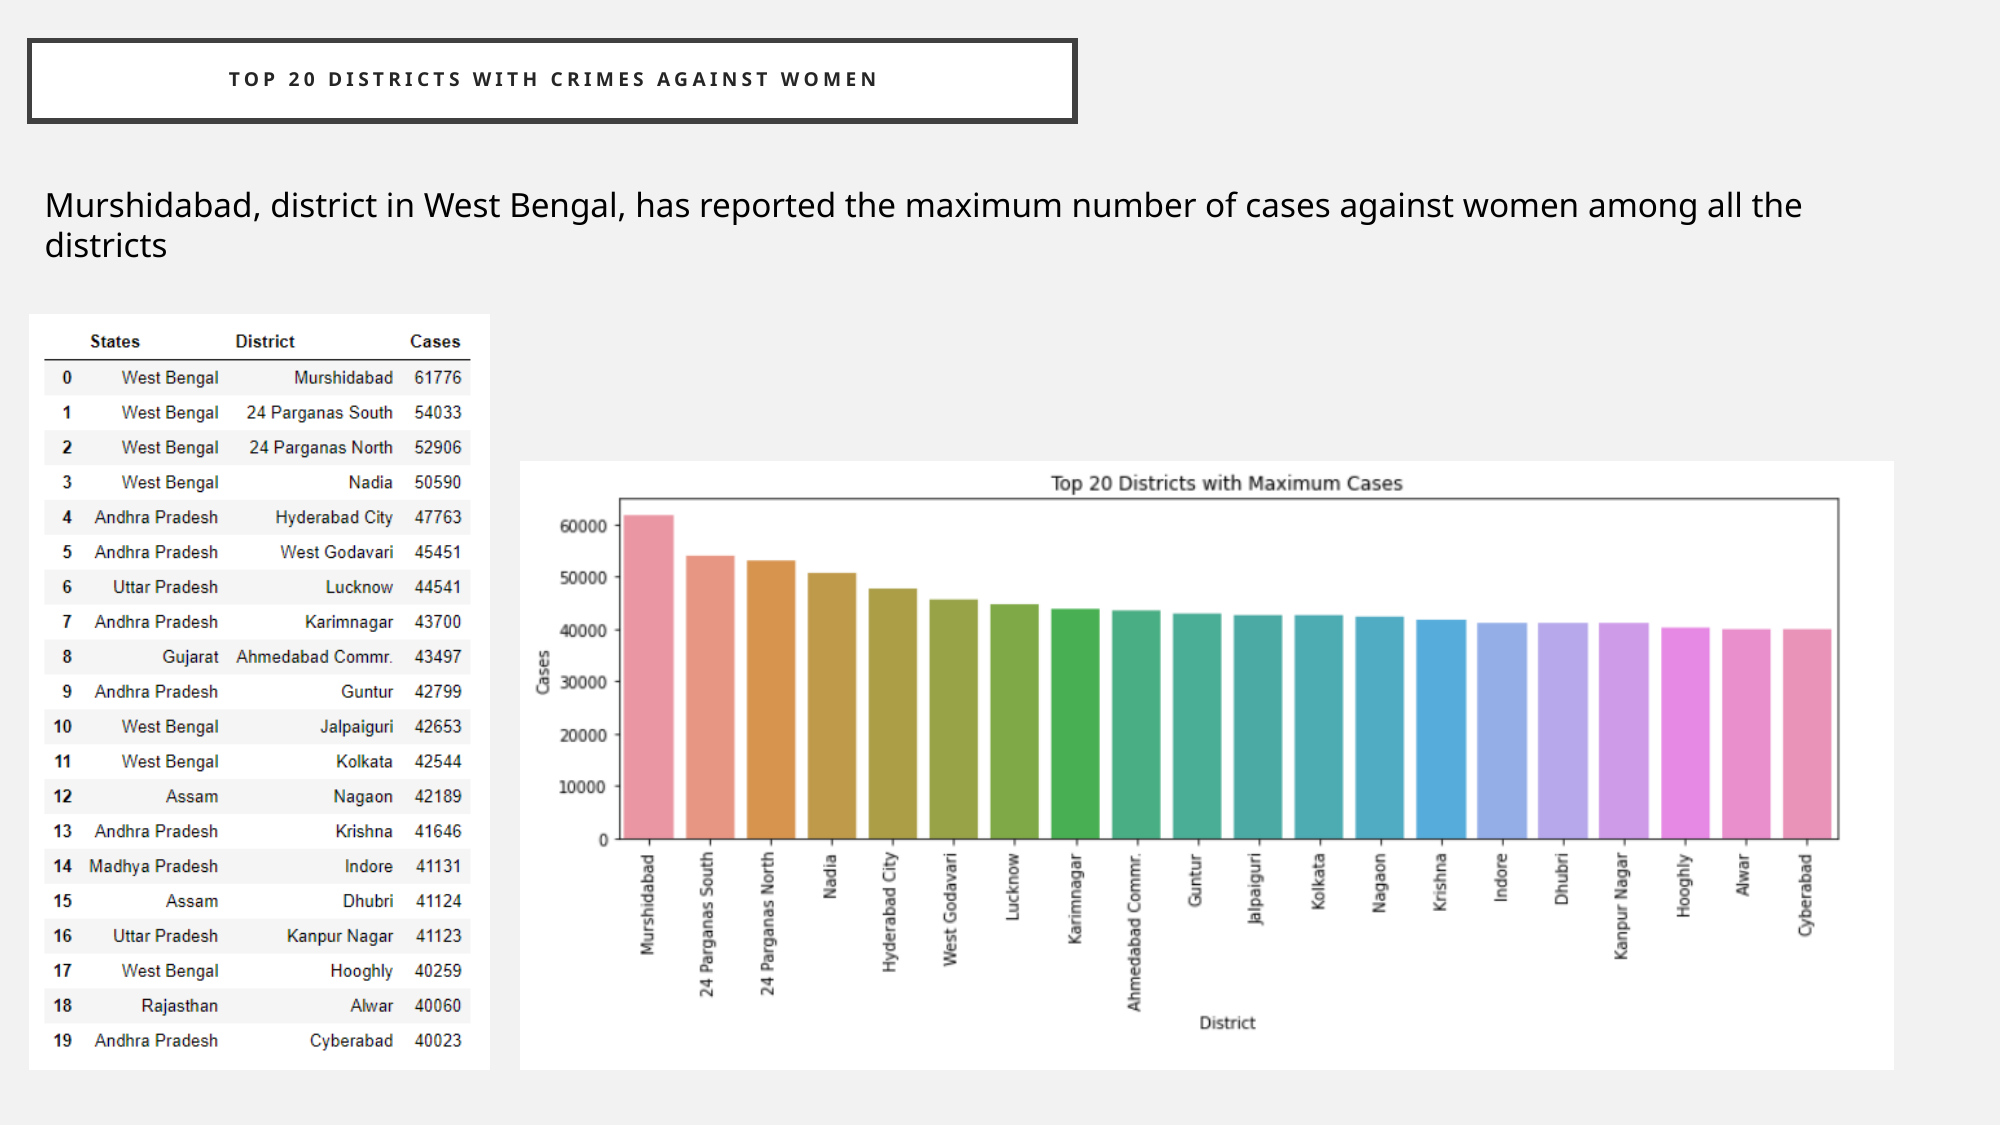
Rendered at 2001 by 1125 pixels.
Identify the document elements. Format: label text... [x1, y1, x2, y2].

title Top 20 Districts with Crimes against Women [27, 38, 1078, 124]
picture [520, 461, 1894, 1070]
text_box Murshidabad, district in West Bengal, has reported the maximum number of cases against women among all the districts [29, 177, 1948, 272]
picture [29, 314, 490, 1070]
